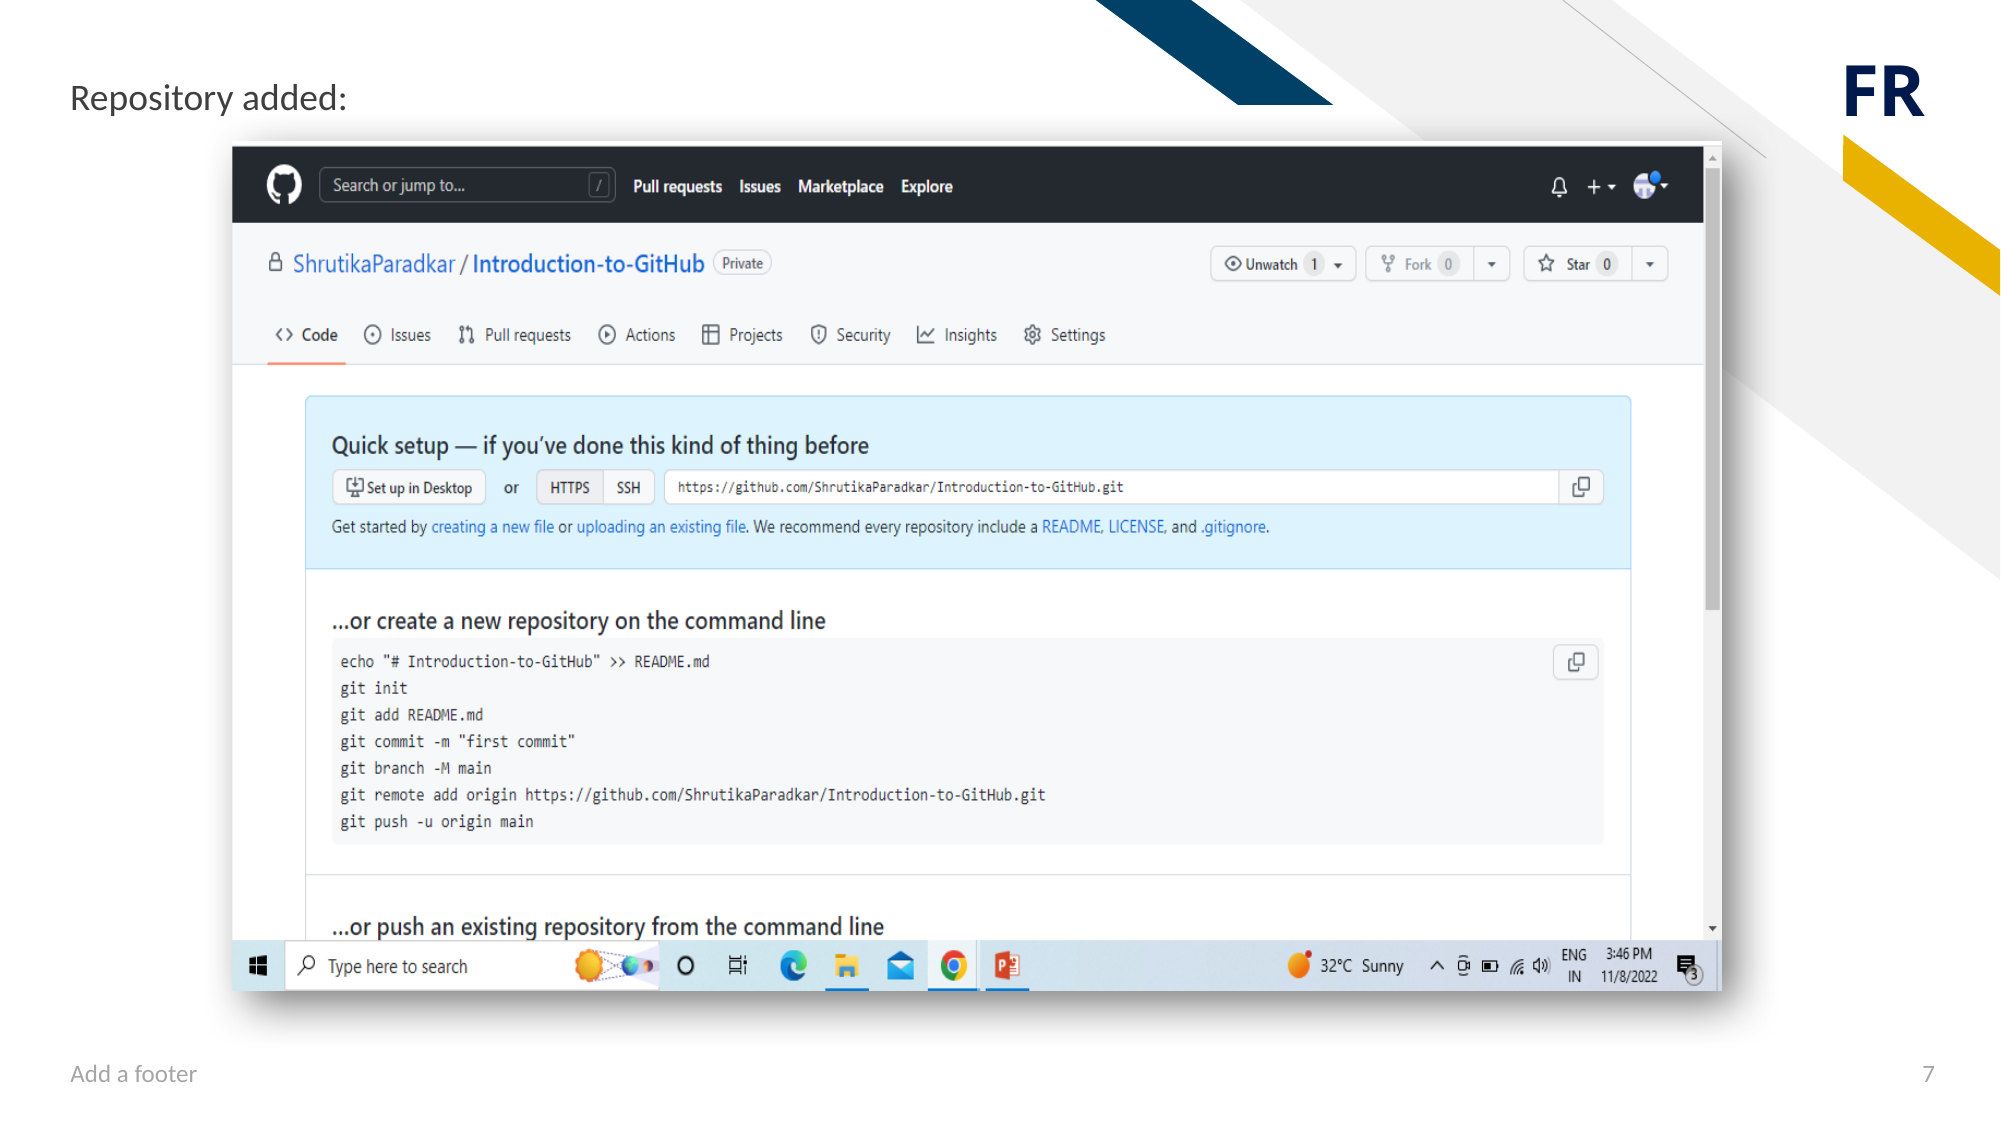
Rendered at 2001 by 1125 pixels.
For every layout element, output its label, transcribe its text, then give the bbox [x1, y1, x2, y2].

picture [232, 141, 1722, 991]
footer Add a footer [55, 1042, 731, 1103]
slide_number 7 [1828, 1042, 1950, 1103]
text_box Repository added: [55, 65, 799, 126]
